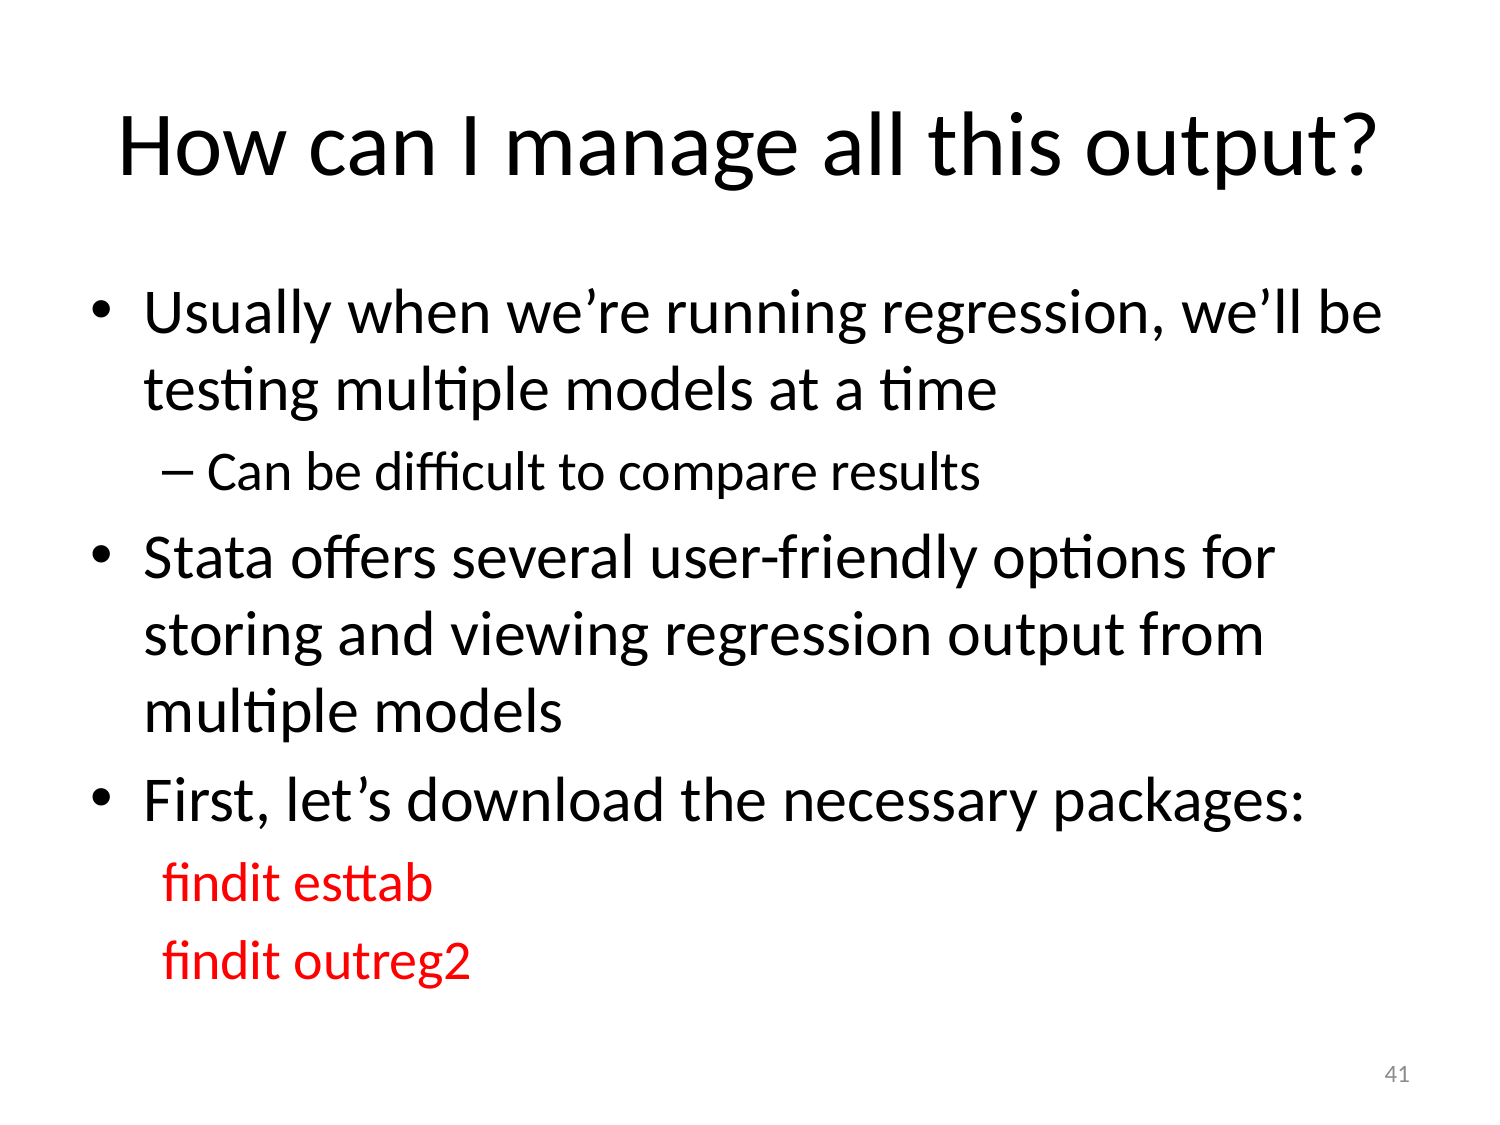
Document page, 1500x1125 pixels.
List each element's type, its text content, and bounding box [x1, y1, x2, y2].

slide_number 41 [1074, 1042, 1425, 1103]
title How can I manage all this output? [75, 45, 1425, 233]
list Usually when we’re running regression, we’ll be testing multiple models at a time Can be difficult to compare results Stata offers several user-friendly options for storing and viewing regression output from multiple models First, let’s download the necessary packages: findit esttab findit outreg2 [75, 262, 1425, 1005]
